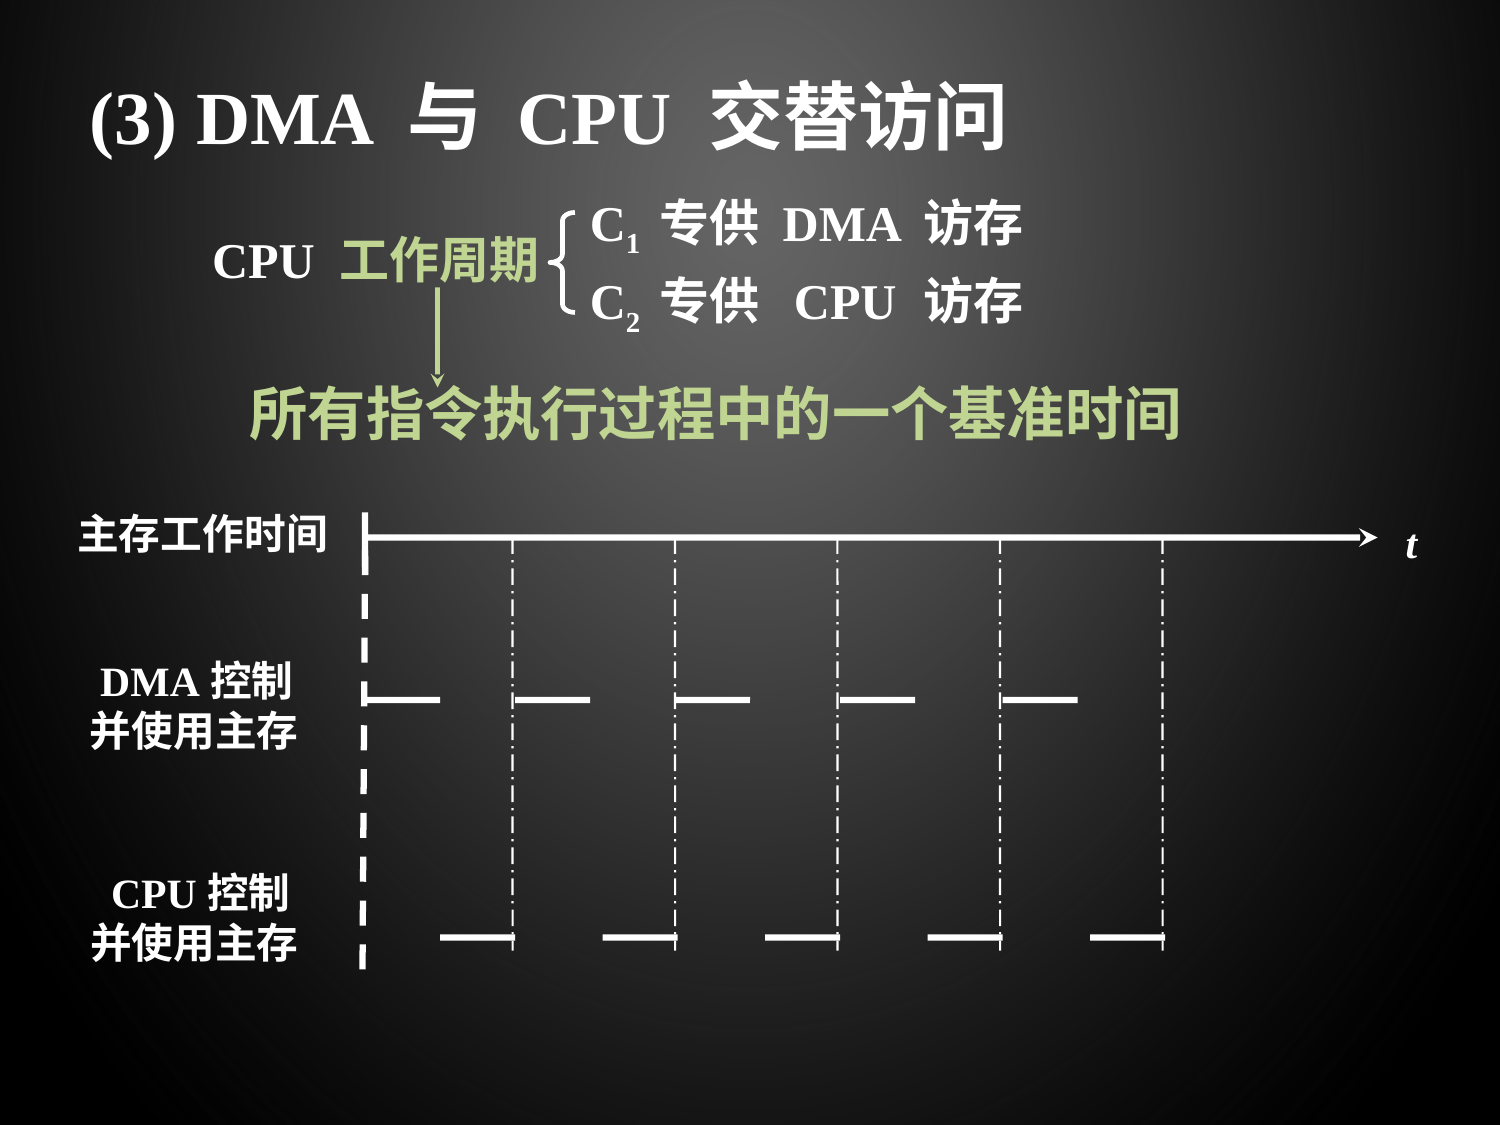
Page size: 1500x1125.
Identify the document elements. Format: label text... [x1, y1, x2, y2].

picture [0, 0, 1500, 1125]
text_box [62, 499, 1433, 976]
text_box 所有指令执行过程中的一个基准时间 [234, 369, 1375, 455]
text_box CPU 工作周期 [197, 221, 562, 296]
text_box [574, 183, 1238, 338]
text_box (3) DMA 与 CPU 交替访问 [74, 62, 1113, 168]
text_box [431, 375, 444, 388]
text_box [549, 213, 568, 311]
